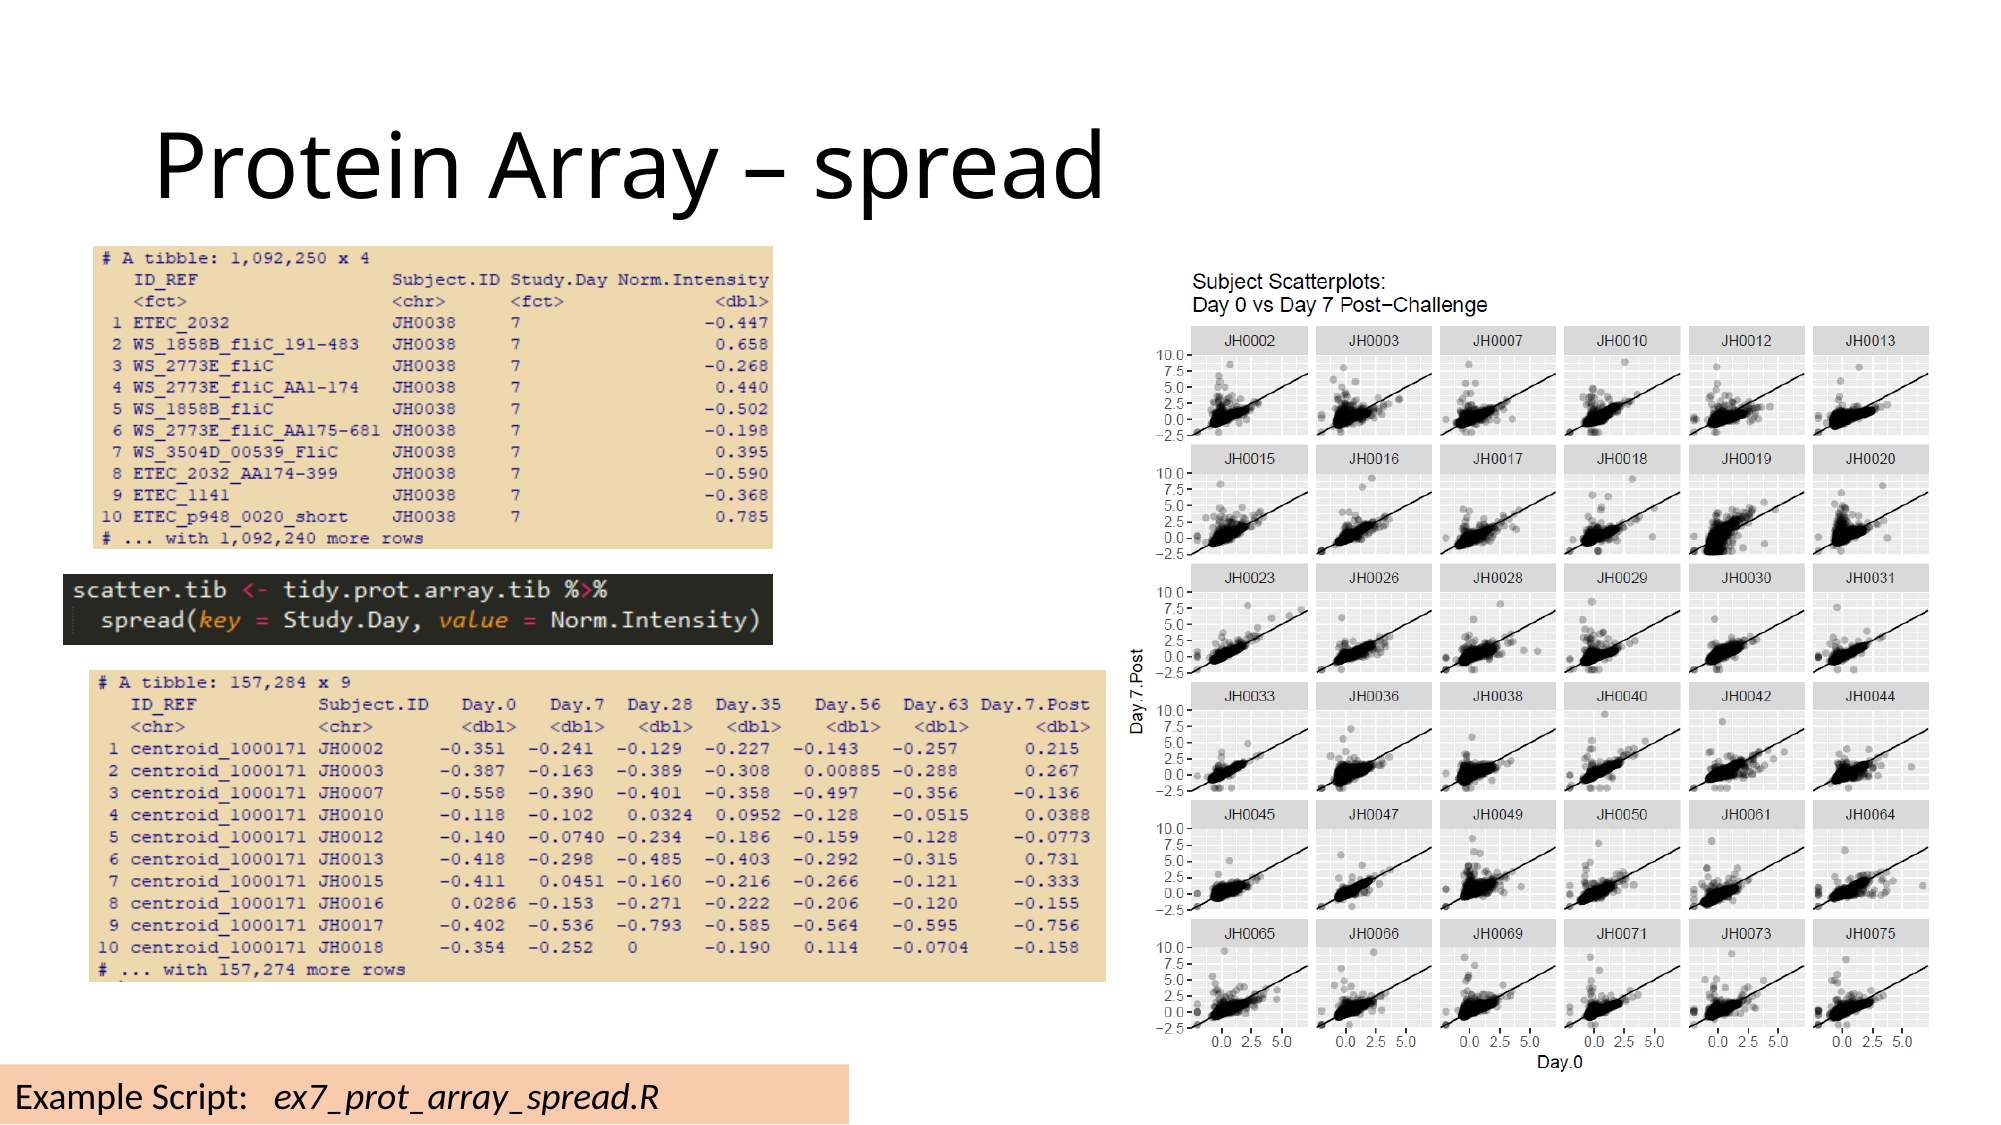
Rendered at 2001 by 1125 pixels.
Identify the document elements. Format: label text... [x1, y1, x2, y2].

picture [89, 670, 1106, 982]
text_box Example Script: ex7_prot_array_spread.R [0, 1064, 850, 1125]
picture [62, 574, 773, 645]
picture [1123, 265, 1934, 1076]
title Protein Array – spread [137, 59, 1863, 278]
picture [93, 246, 773, 549]
